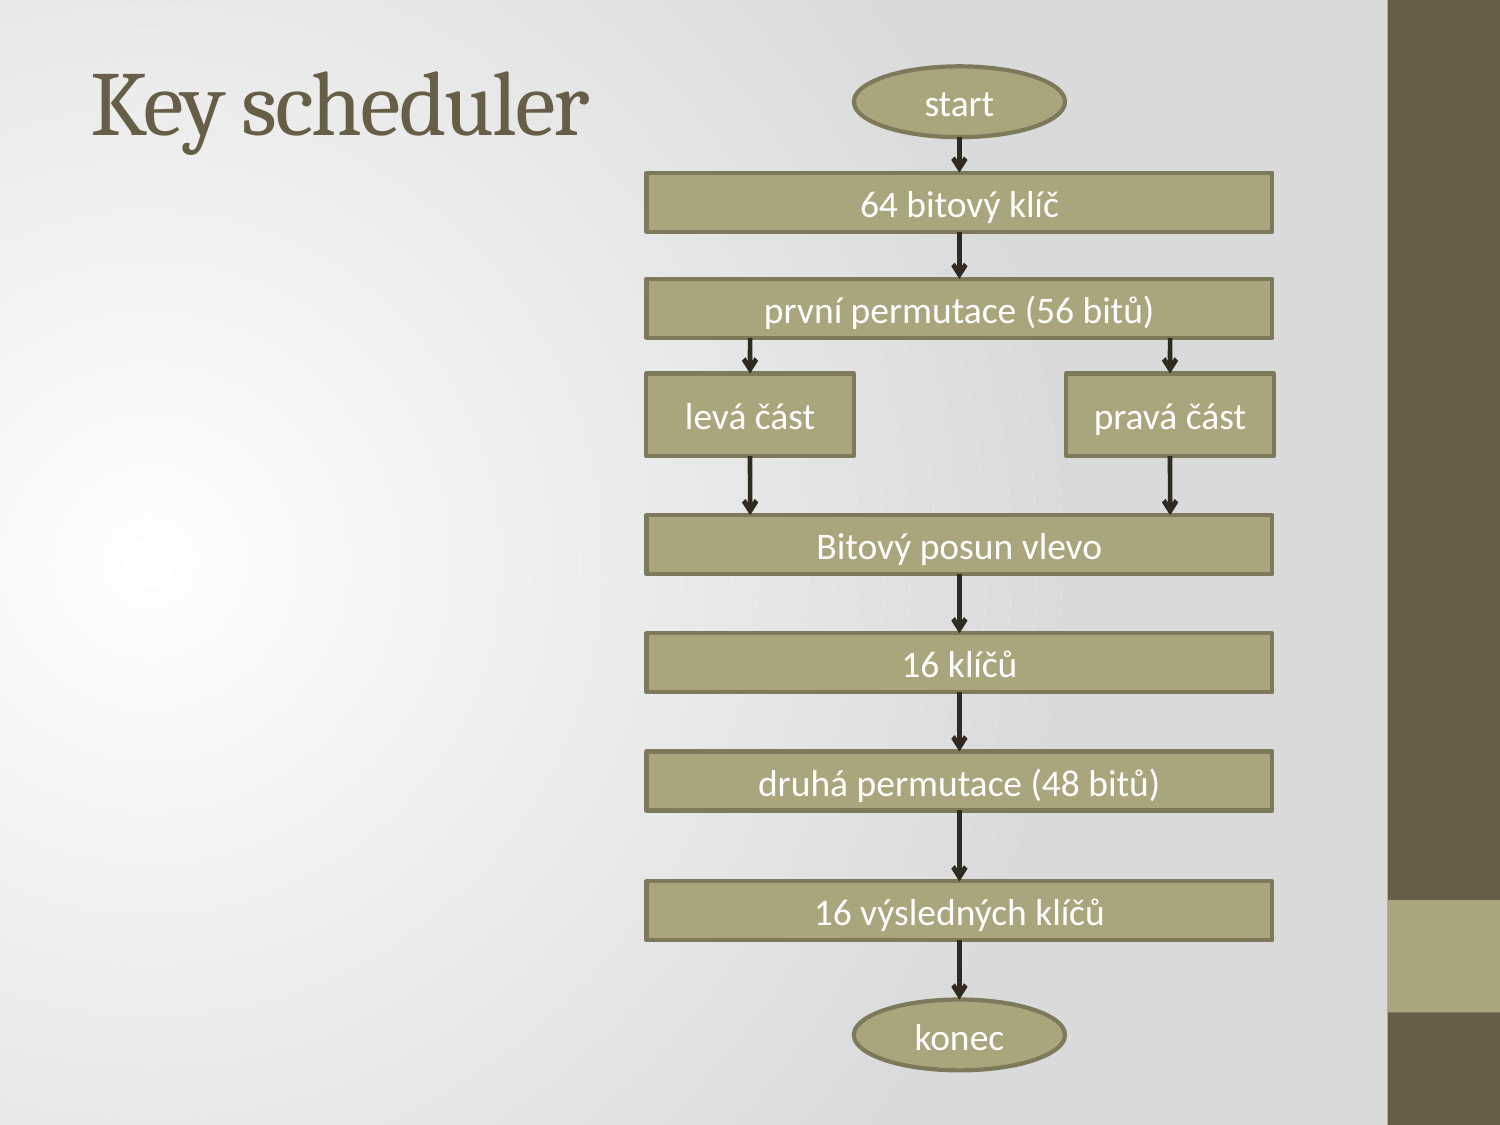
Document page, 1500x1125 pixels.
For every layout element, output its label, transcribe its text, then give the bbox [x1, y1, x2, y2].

text_box Key scheduler [75, 45, 1325, 161]
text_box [645, 65, 1275, 1071]
